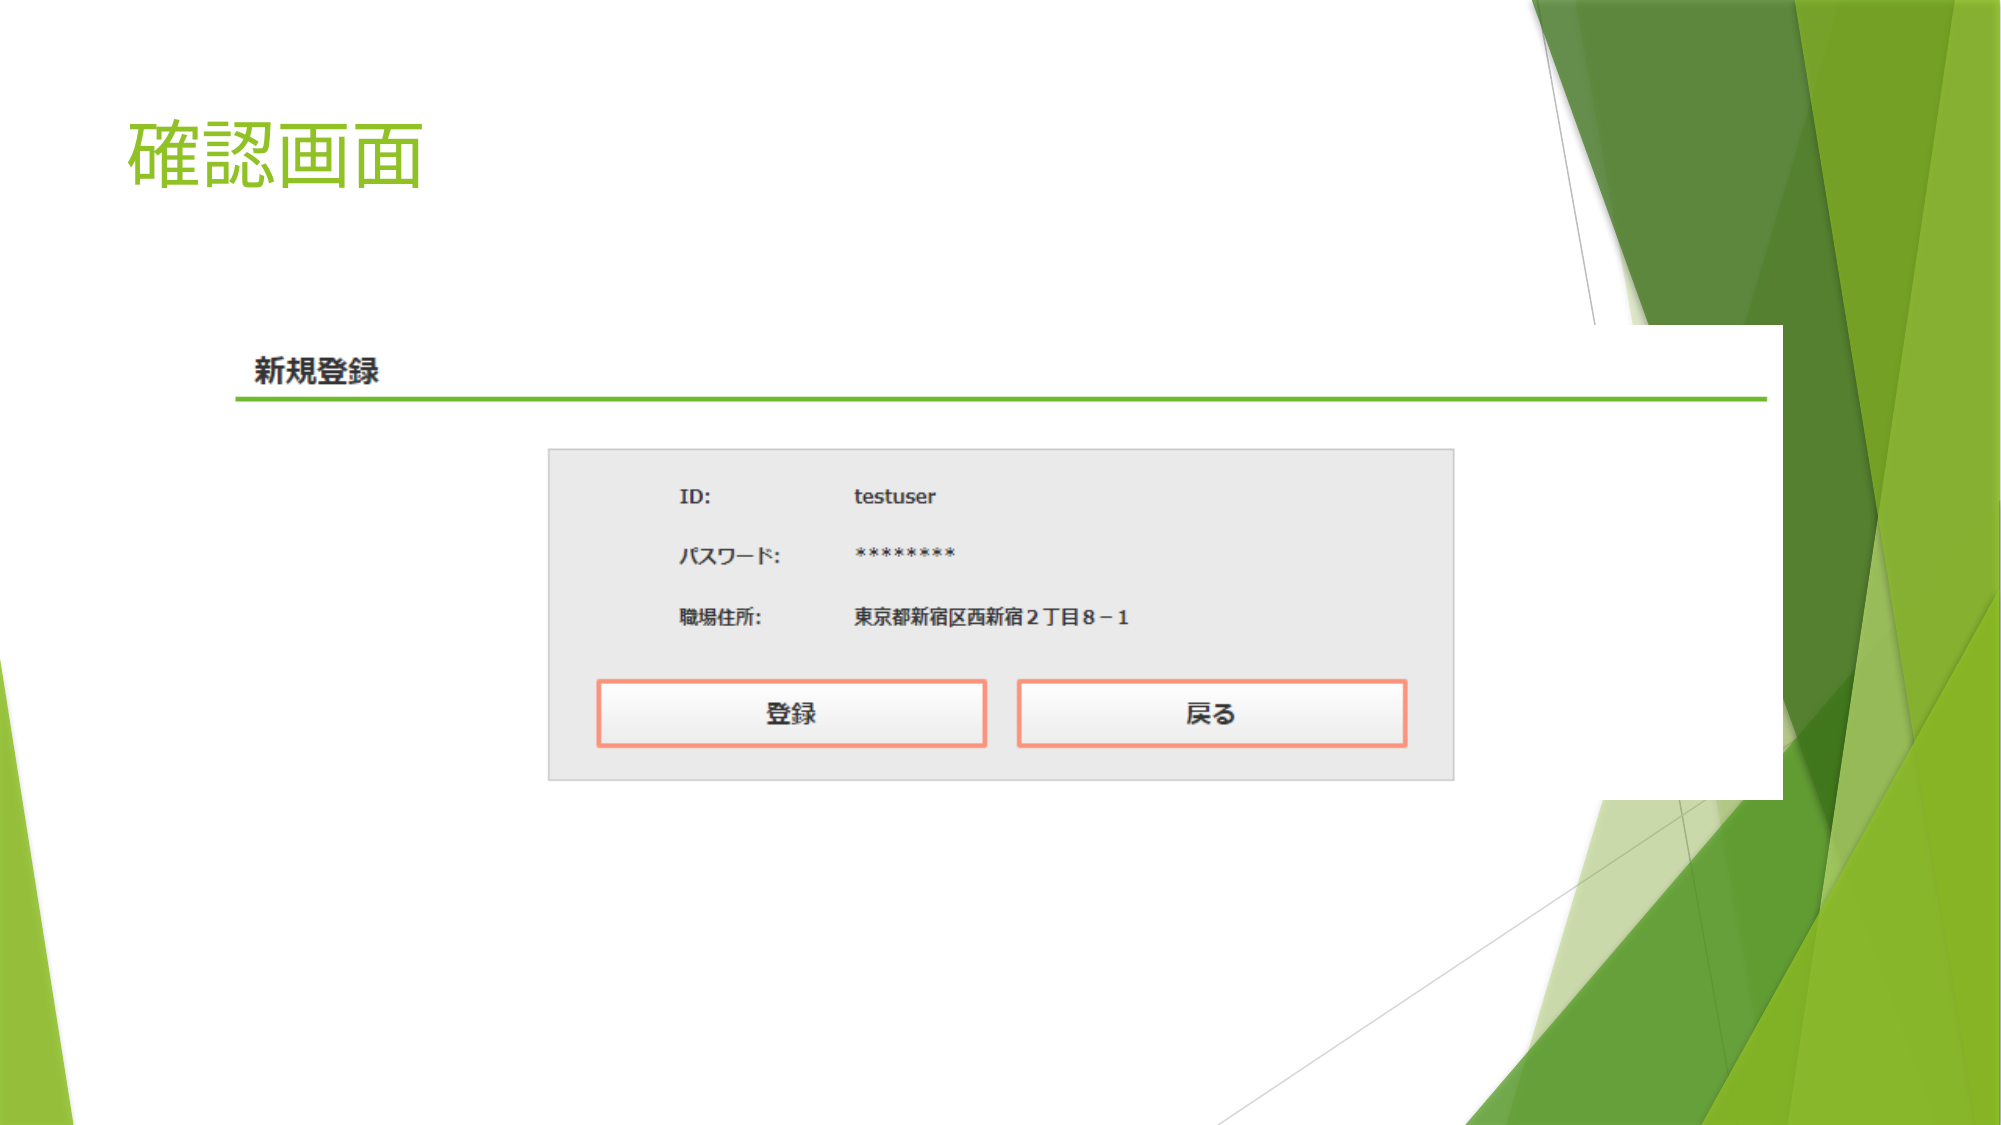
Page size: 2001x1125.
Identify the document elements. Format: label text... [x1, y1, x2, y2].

title 確認画面 [111, 99, 1522, 317]
picture [216, 325, 1784, 800]
